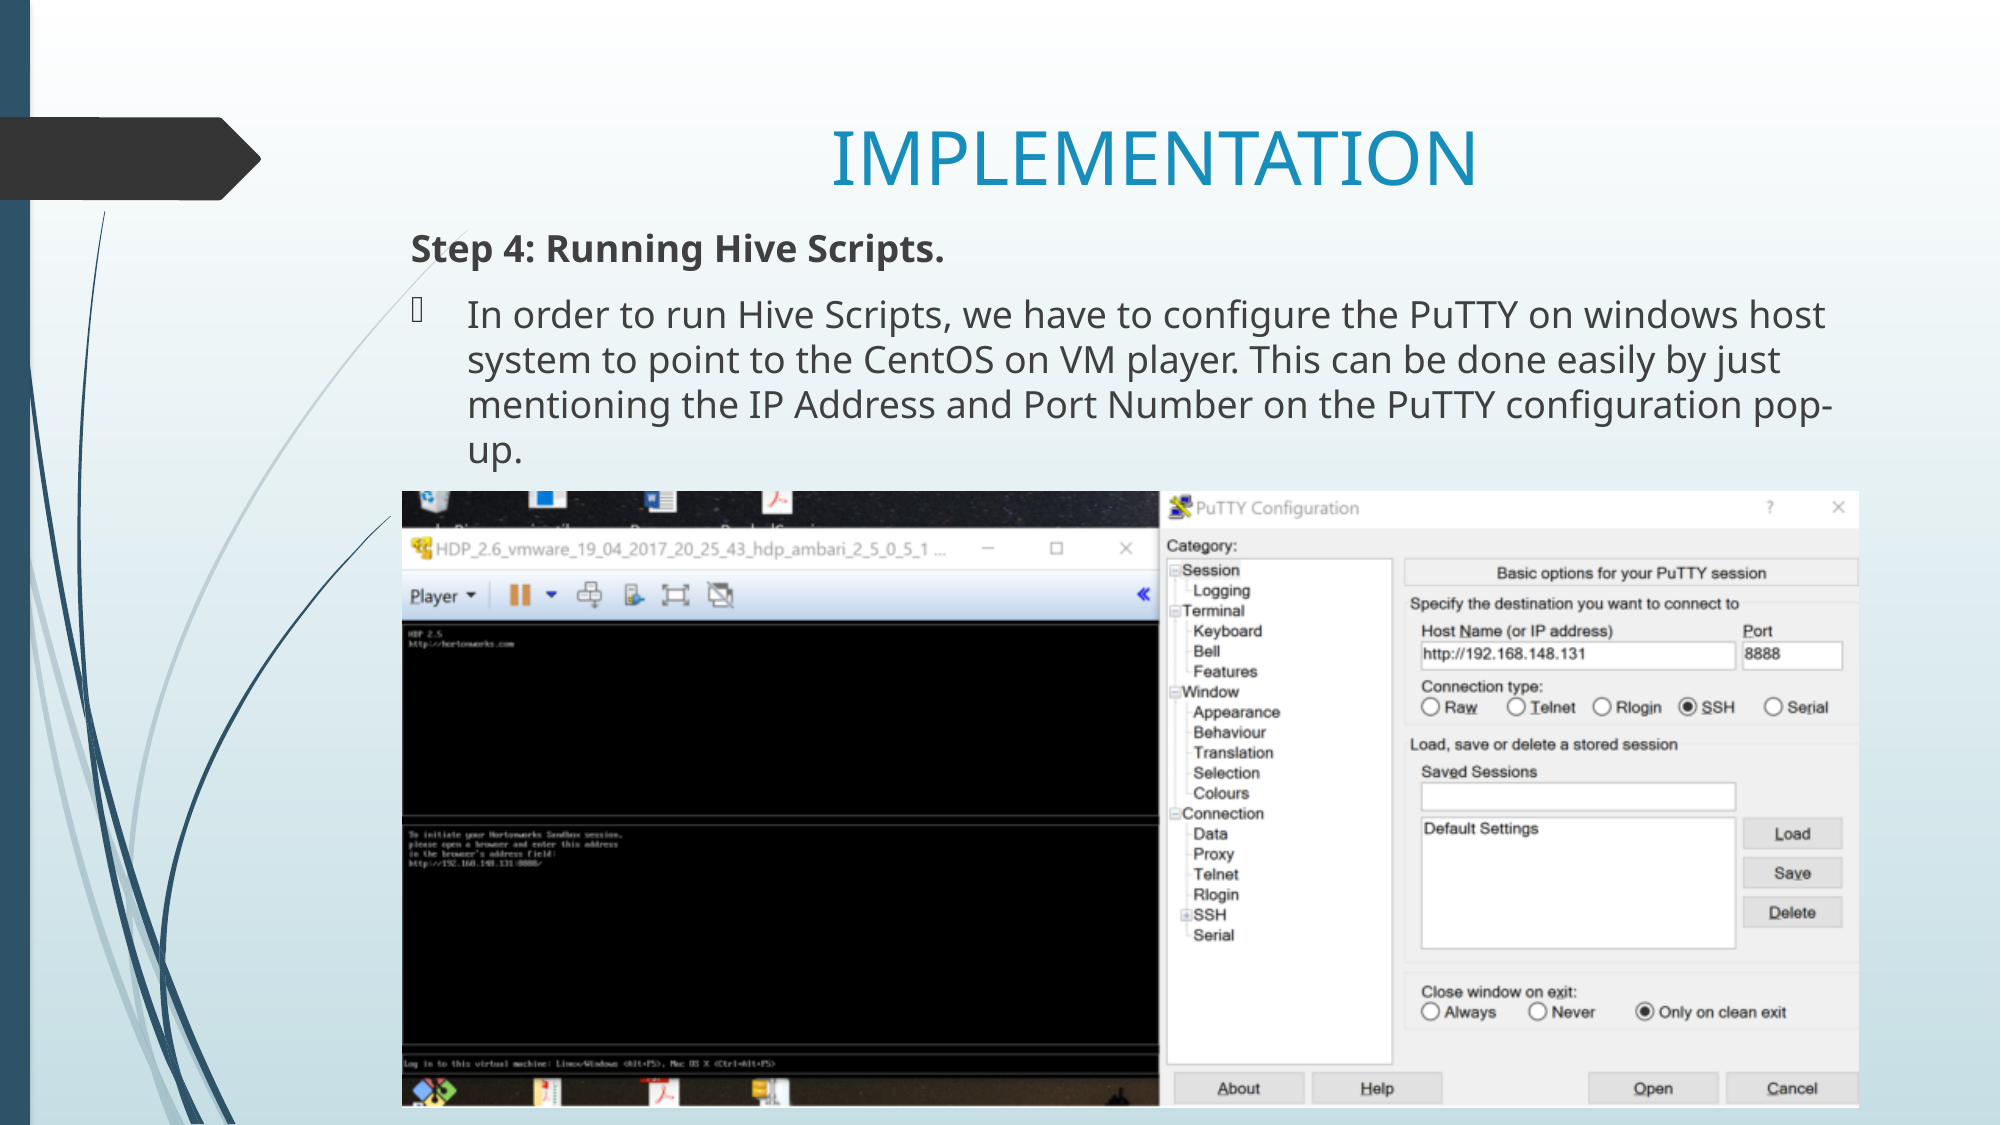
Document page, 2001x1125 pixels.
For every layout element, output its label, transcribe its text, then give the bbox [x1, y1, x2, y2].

list Step 4: Running Hive Scripts. In order to run Hive Scripts, we have to configure the PuTTY on windows host system to point to the CentOS on VM player. This can be done easily by just mentioning the IP Address and Port Number on the PuTTY configuration pop-up. [395, 217, 1859, 837]
title IMPLEMENTATION [425, 102, 1888, 313]
picture [401, 491, 1859, 1108]
